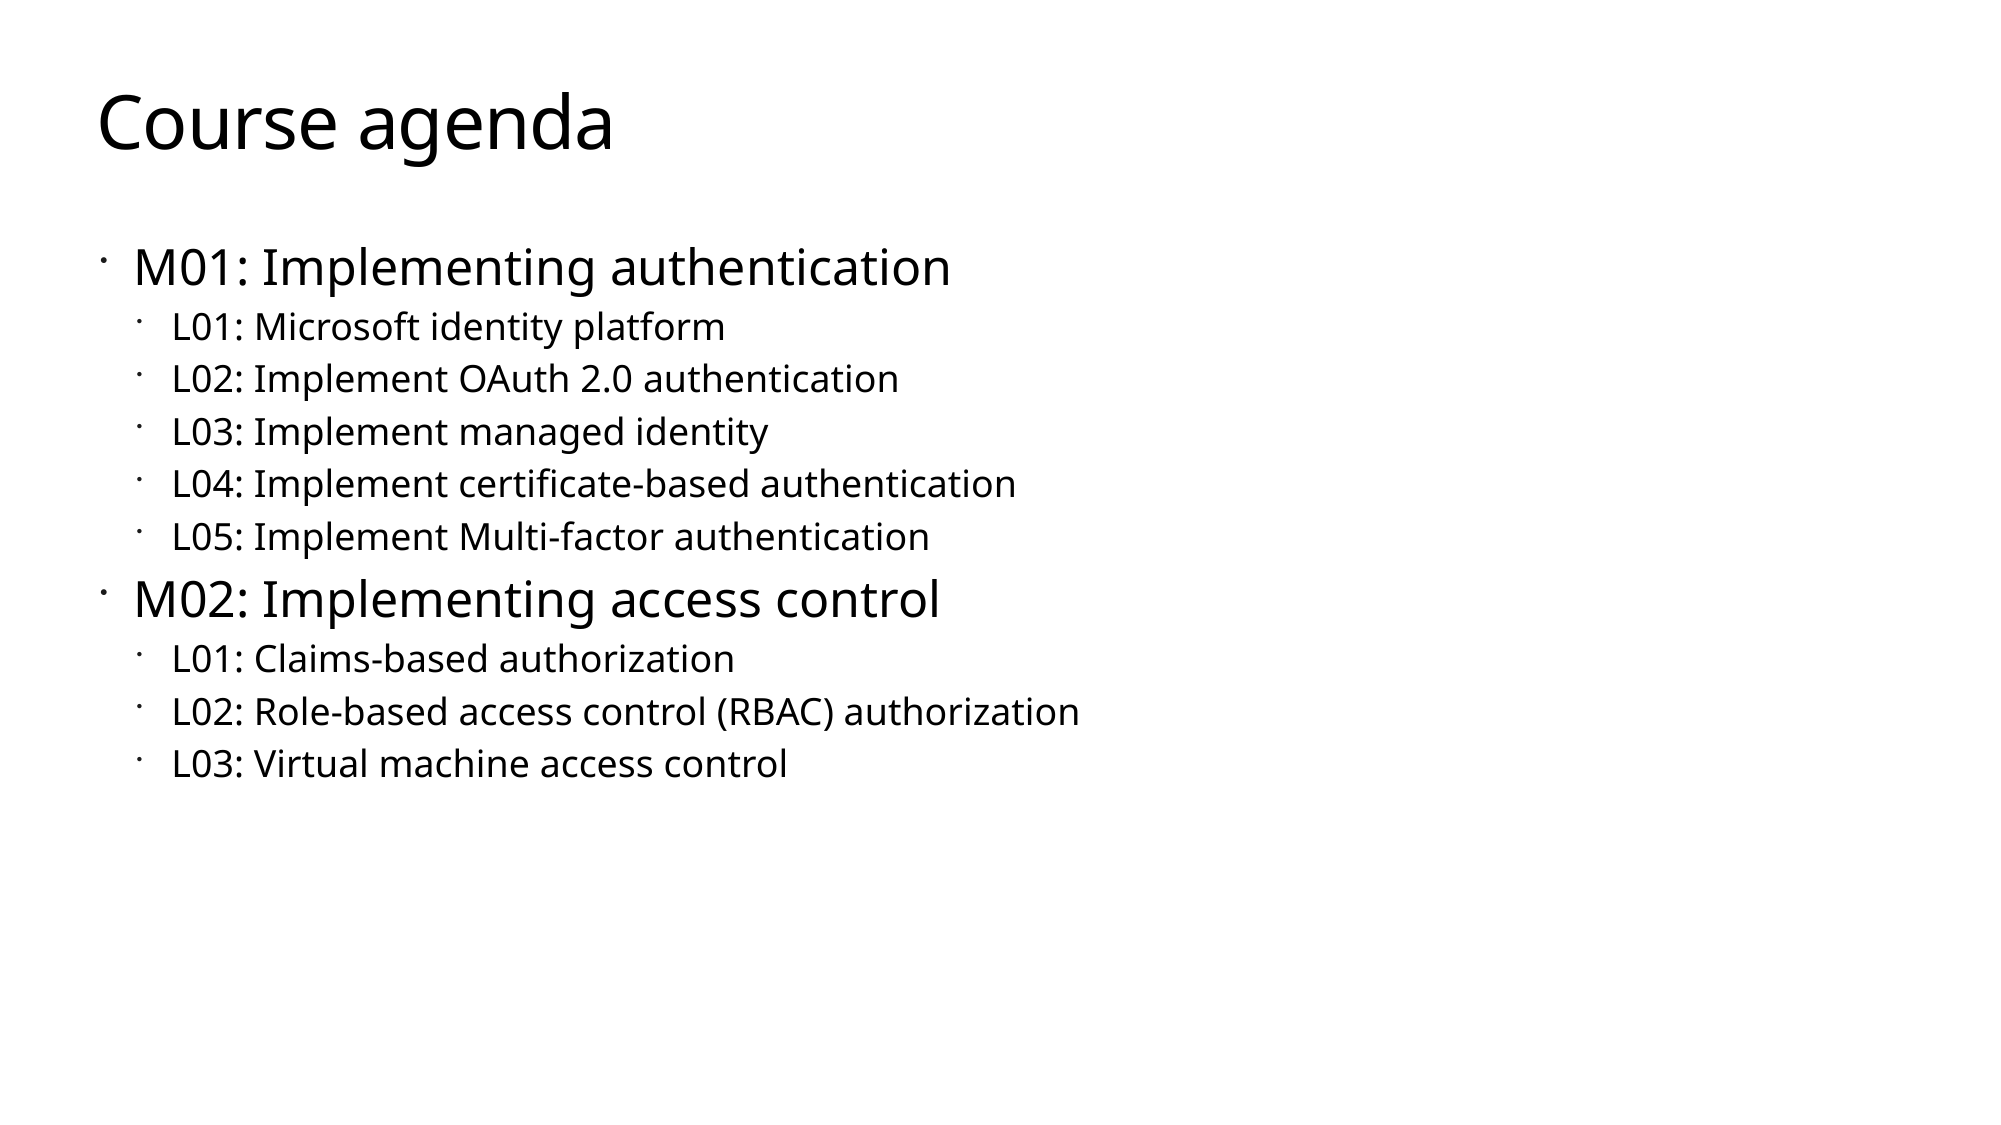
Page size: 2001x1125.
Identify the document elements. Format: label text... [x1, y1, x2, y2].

list M01: Implementing authentication L01: Microsoft identity platform L02: Implement OAuth 2.0 authentication L03: Implement managed identity L04: Implement certificate-based authentication L05: Implement Multi-factor authentication M02: Implementing access control L01: Claims-based authorization L02: Role-based access control (RBAC) authorization L03: Virtual machine access control [96, 235, 1904, 805]
title Course agenda [96, 75, 1904, 166]
